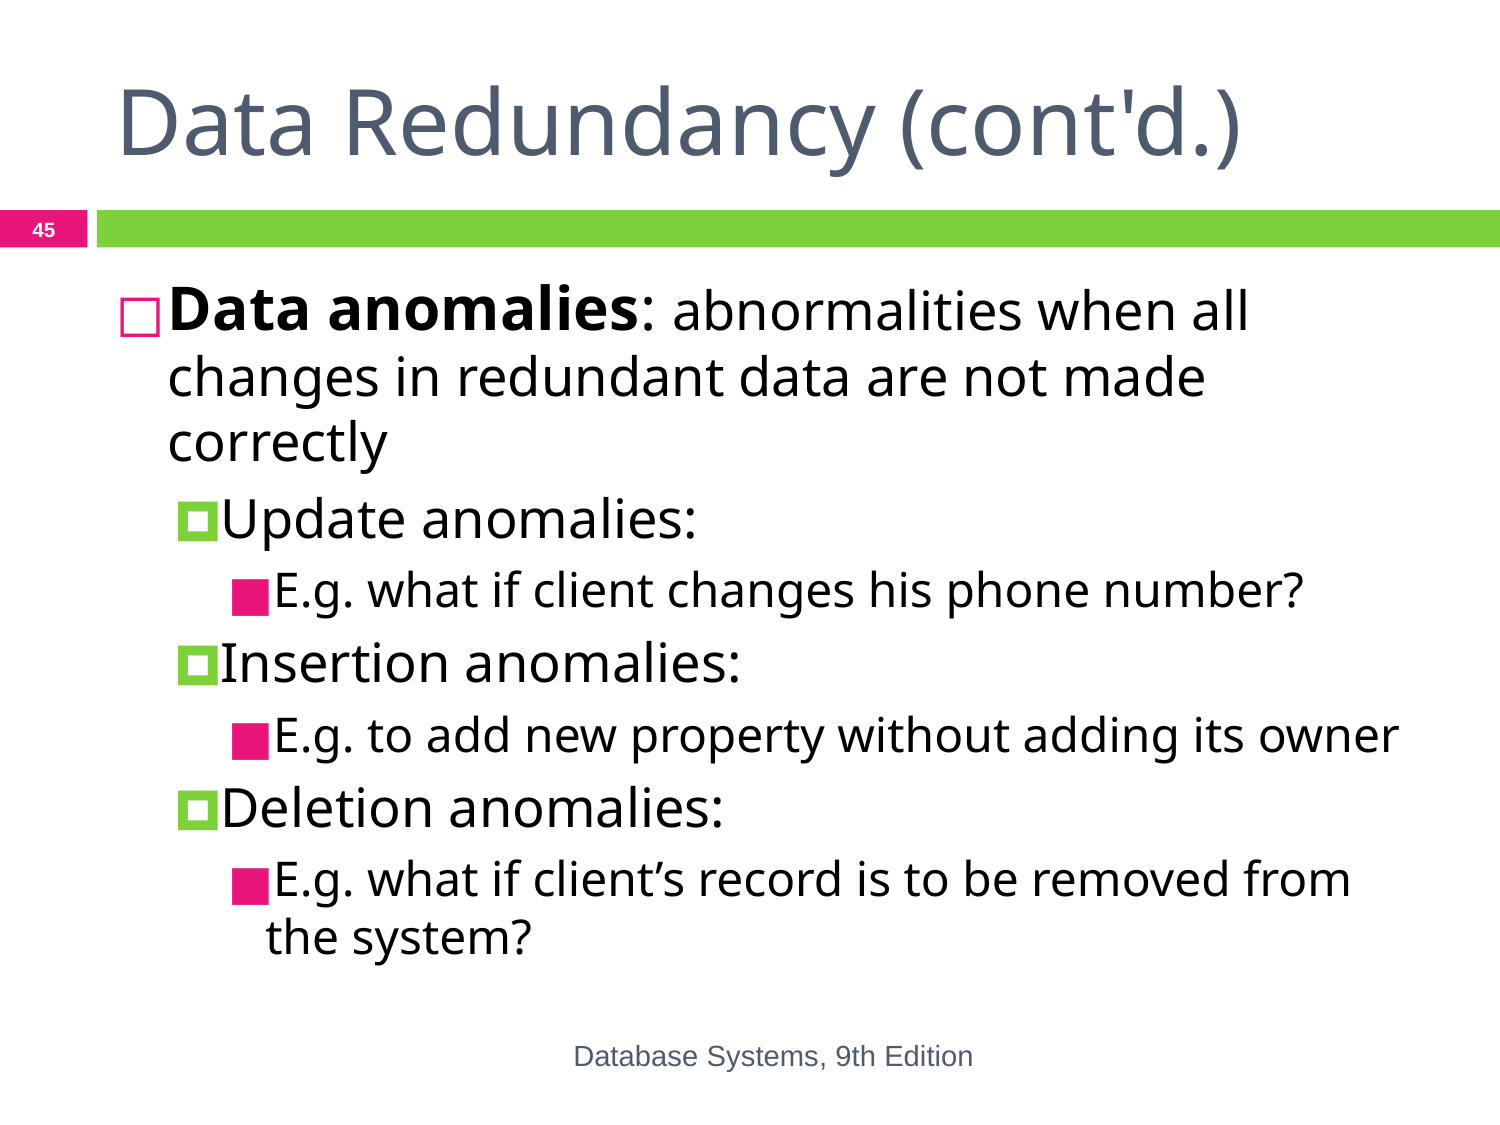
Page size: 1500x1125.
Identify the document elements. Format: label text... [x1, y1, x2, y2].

list Data anomalies: abnormalities when all changes in redundant data are not made correctly Update anomalies: E.g. what if client changes his phone number? Insertion anomalies: E.g. to add new property without adding its owner Deletion anomalies: E.g. what if client’s record is to be removed from the system? [100, 262, 1438, 1000]
footer Database Systems, 9th Edition [99, 1024, 990, 1085]
title Data Redundancy (cont'd.) [100, 37, 1438, 200]
slide_number ‹#› [0, 208, 88, 249]
